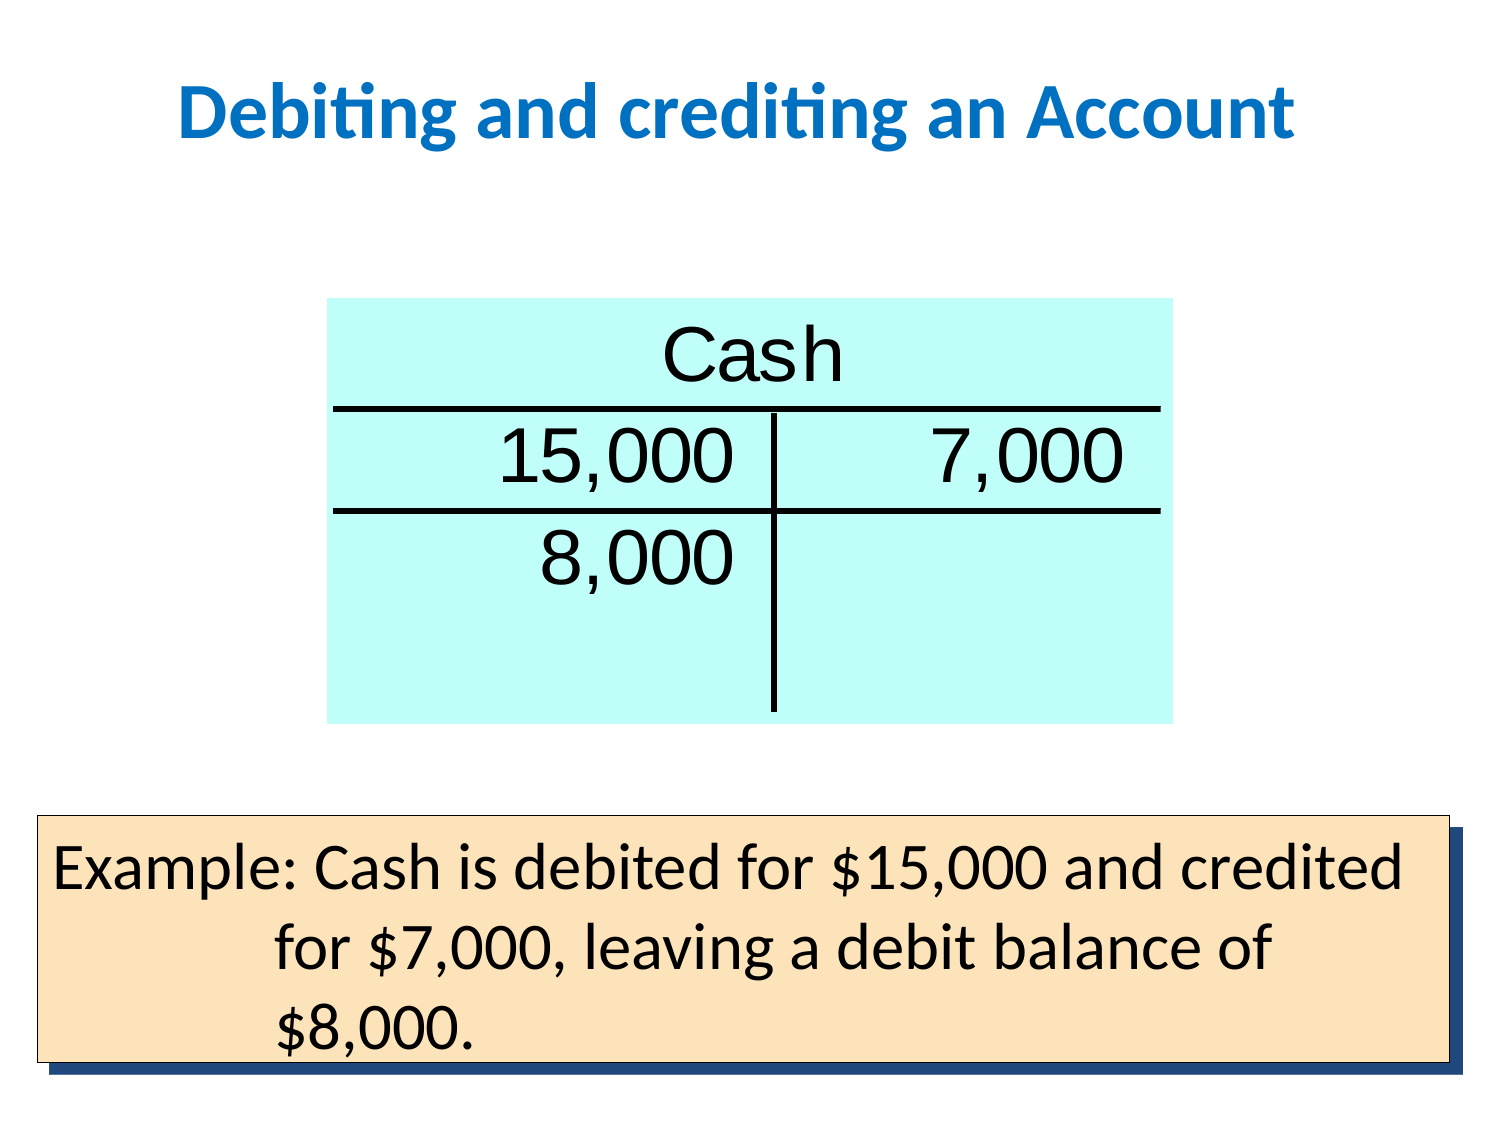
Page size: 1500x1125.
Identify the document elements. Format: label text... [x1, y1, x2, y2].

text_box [332, 304, 1167, 719]
text_box Example: Cash is debited for $15,000 and credited for $7,000, leaving a debit balance of $8,000. [37, 815, 1450, 1063]
title Debiting and crediting an Account [99, 50, 1375, 163]
